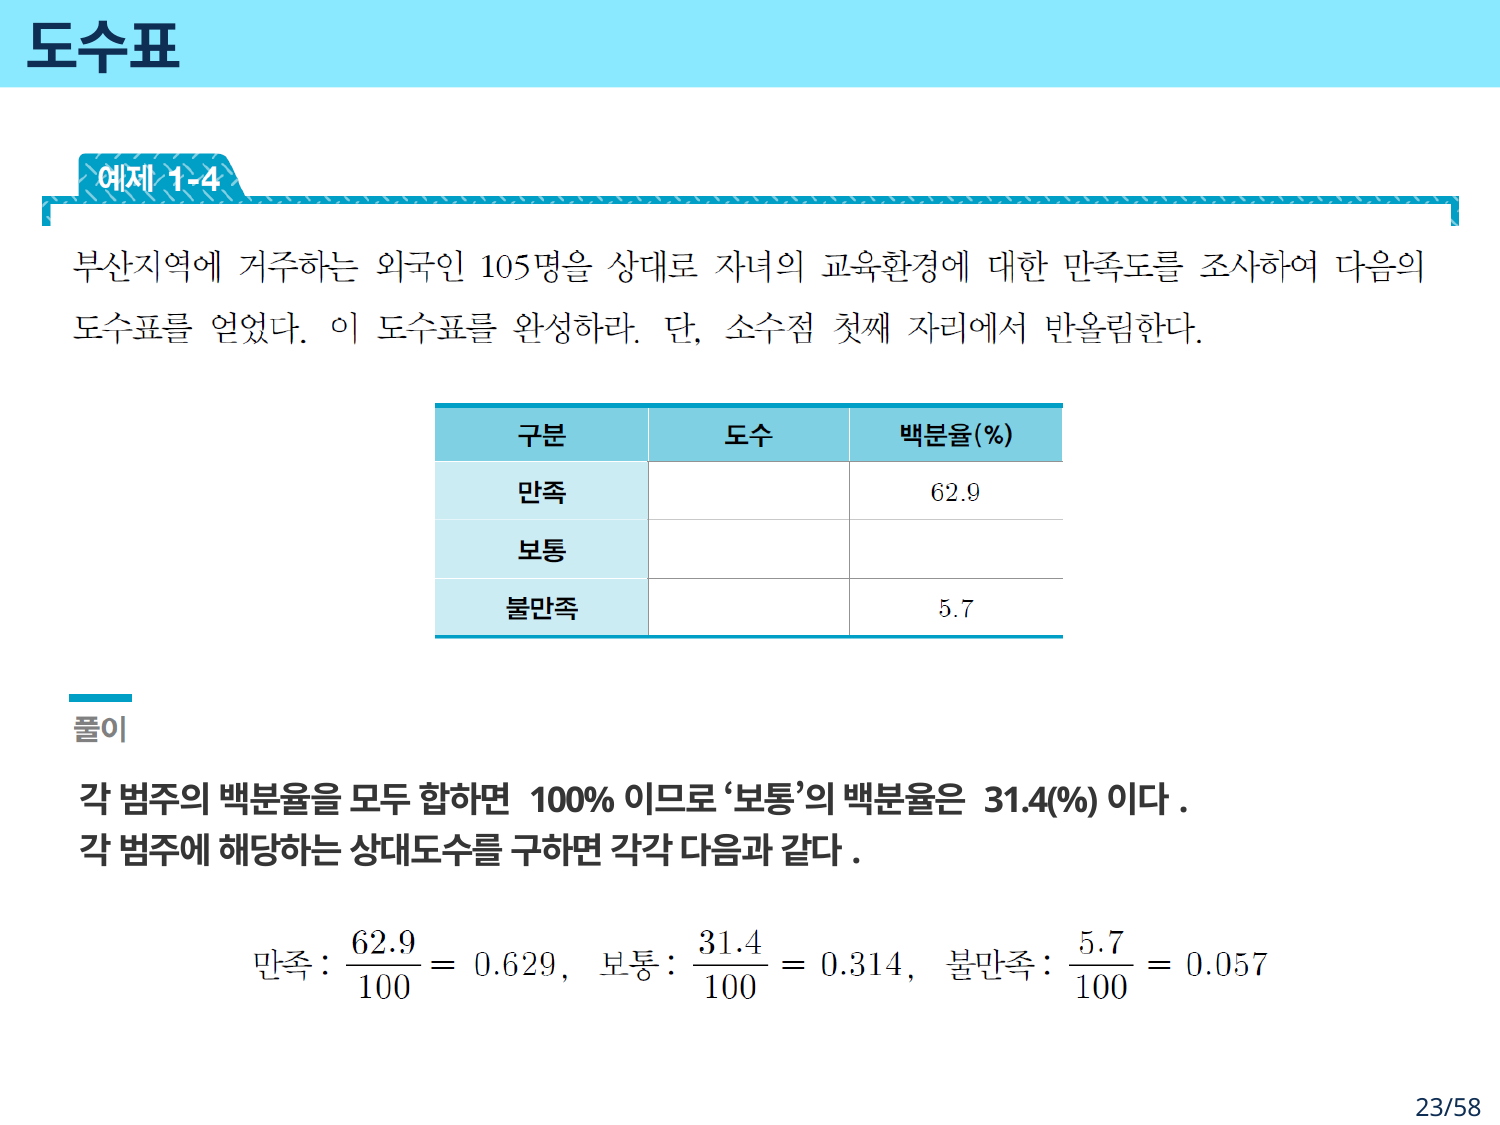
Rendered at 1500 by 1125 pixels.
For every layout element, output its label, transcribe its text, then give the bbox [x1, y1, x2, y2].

text_box 각 범주의 백분율을 모두 합하면 100%이므로 ‘보통’의 백분율은 31.4(%)이다. 각 범주에 해당하는 상대도수를 구하면 각각 다음과 같다. [64, 775, 1452, 879]
picture [39, 142, 1482, 769]
title 도수표 [10, 5, 1288, 84]
picture [236, 893, 1294, 1025]
